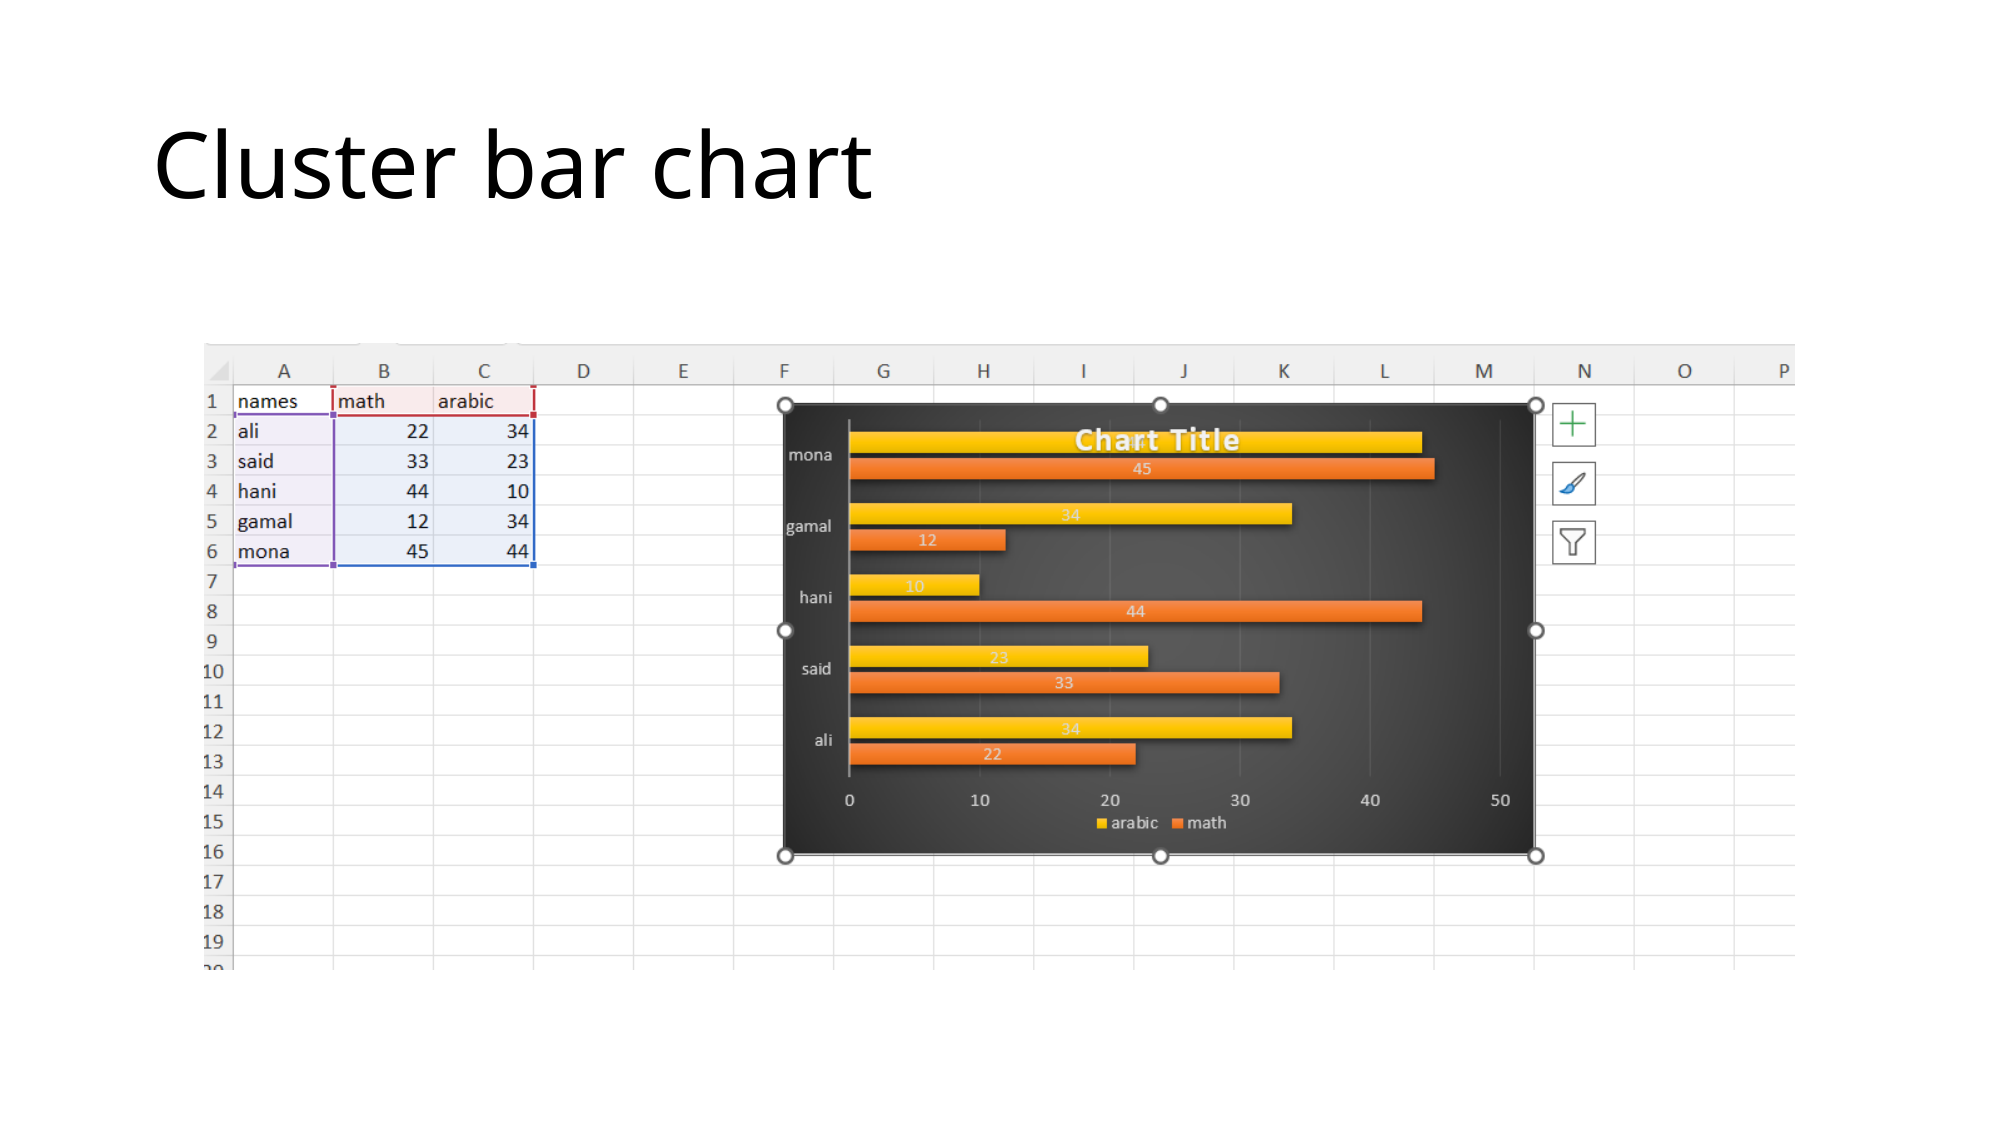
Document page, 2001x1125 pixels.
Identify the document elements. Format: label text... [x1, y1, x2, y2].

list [204, 342, 1796, 970]
title Cluster bar chart [137, 59, 1863, 278]
